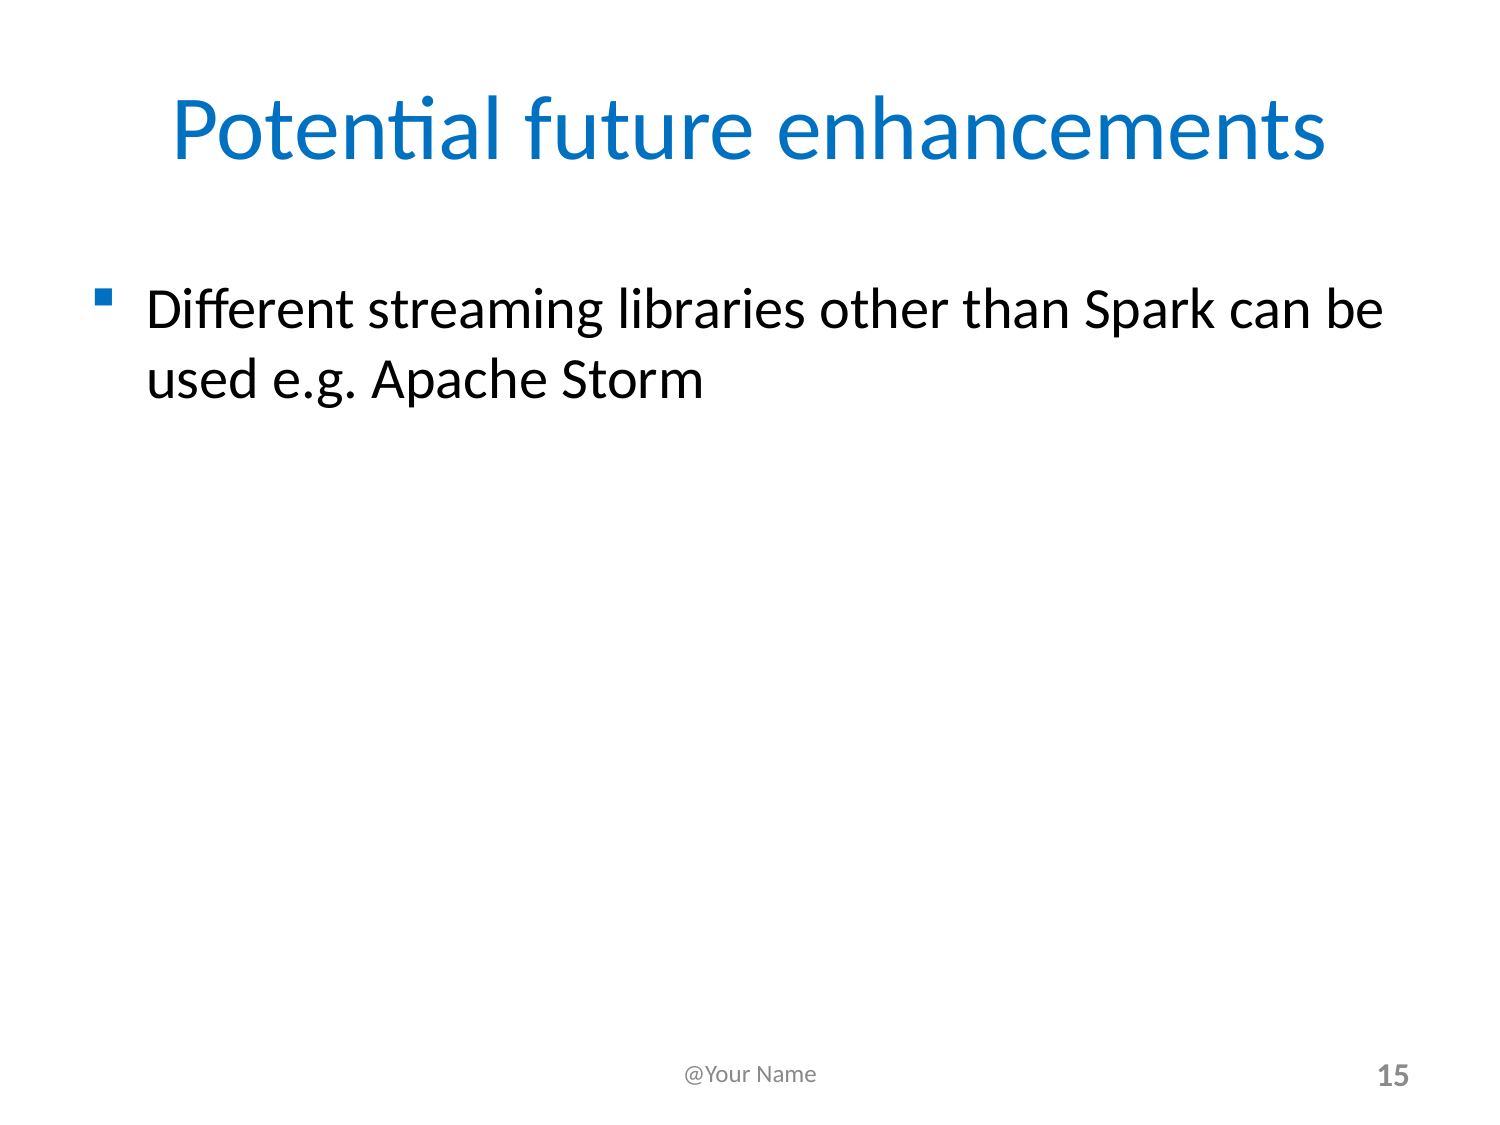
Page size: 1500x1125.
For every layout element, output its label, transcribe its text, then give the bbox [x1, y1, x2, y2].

title Potential future enhancements [75, 19, 1425, 225]
list Different streaming libraries other than Spark can be used e.g. Apache Storm [75, 262, 1425, 1025]
slide_number 15 [1074, 1042, 1425, 1103]
footer @Your Name [512, 1042, 988, 1103]
